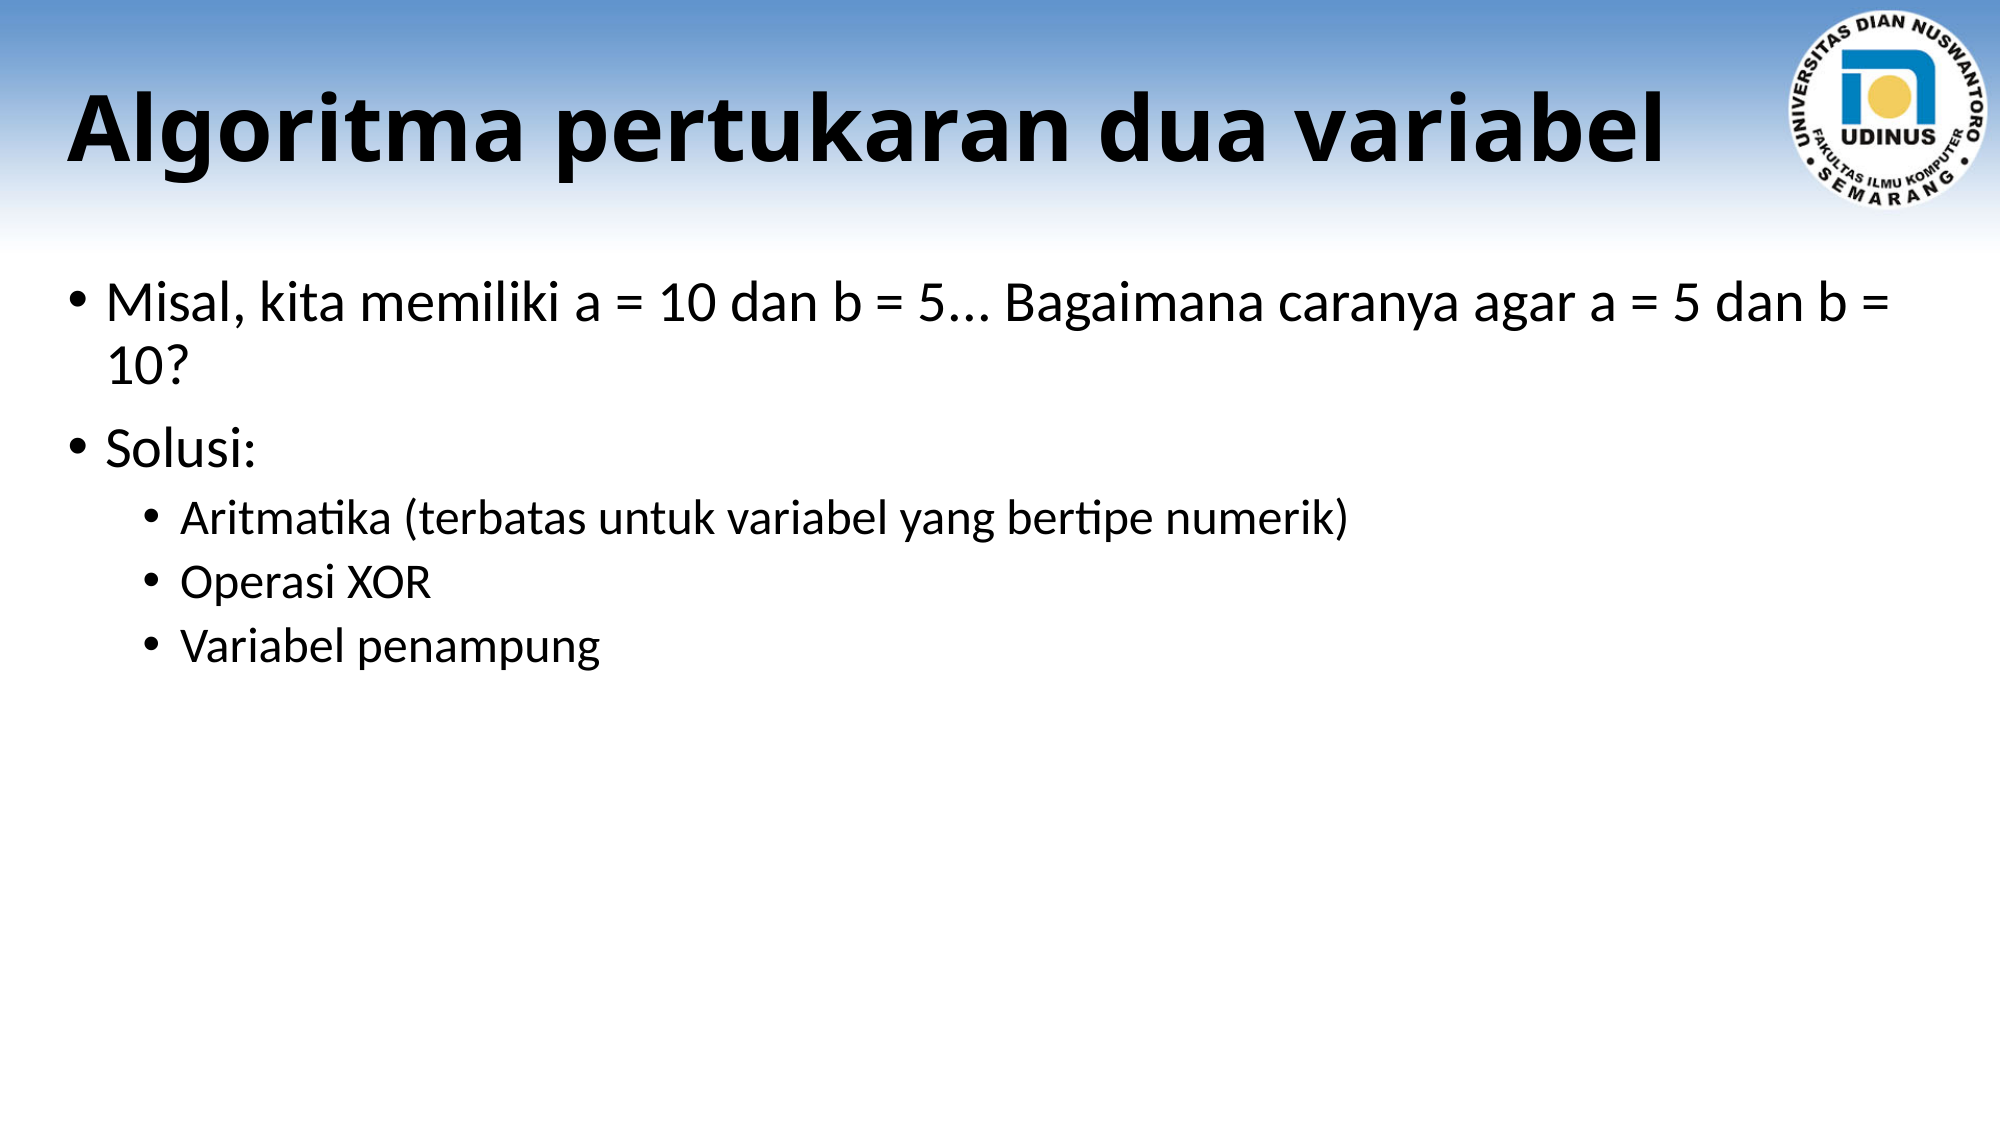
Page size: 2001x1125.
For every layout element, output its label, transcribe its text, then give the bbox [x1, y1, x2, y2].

title Algoritma pertukaran dua variabel [52, 22, 1700, 241]
picture [0, 0, 2000, 1125]
list Misal, kita memiliki a = 10 dan b = 5... Bagaimana caranya agar a = 5 dan b = 10? Solusi: Aritmatika (terbatas untuk variabel yang bertipe numerik) Operasi XOR Variabel penampung [52, 263, 1953, 1021]
